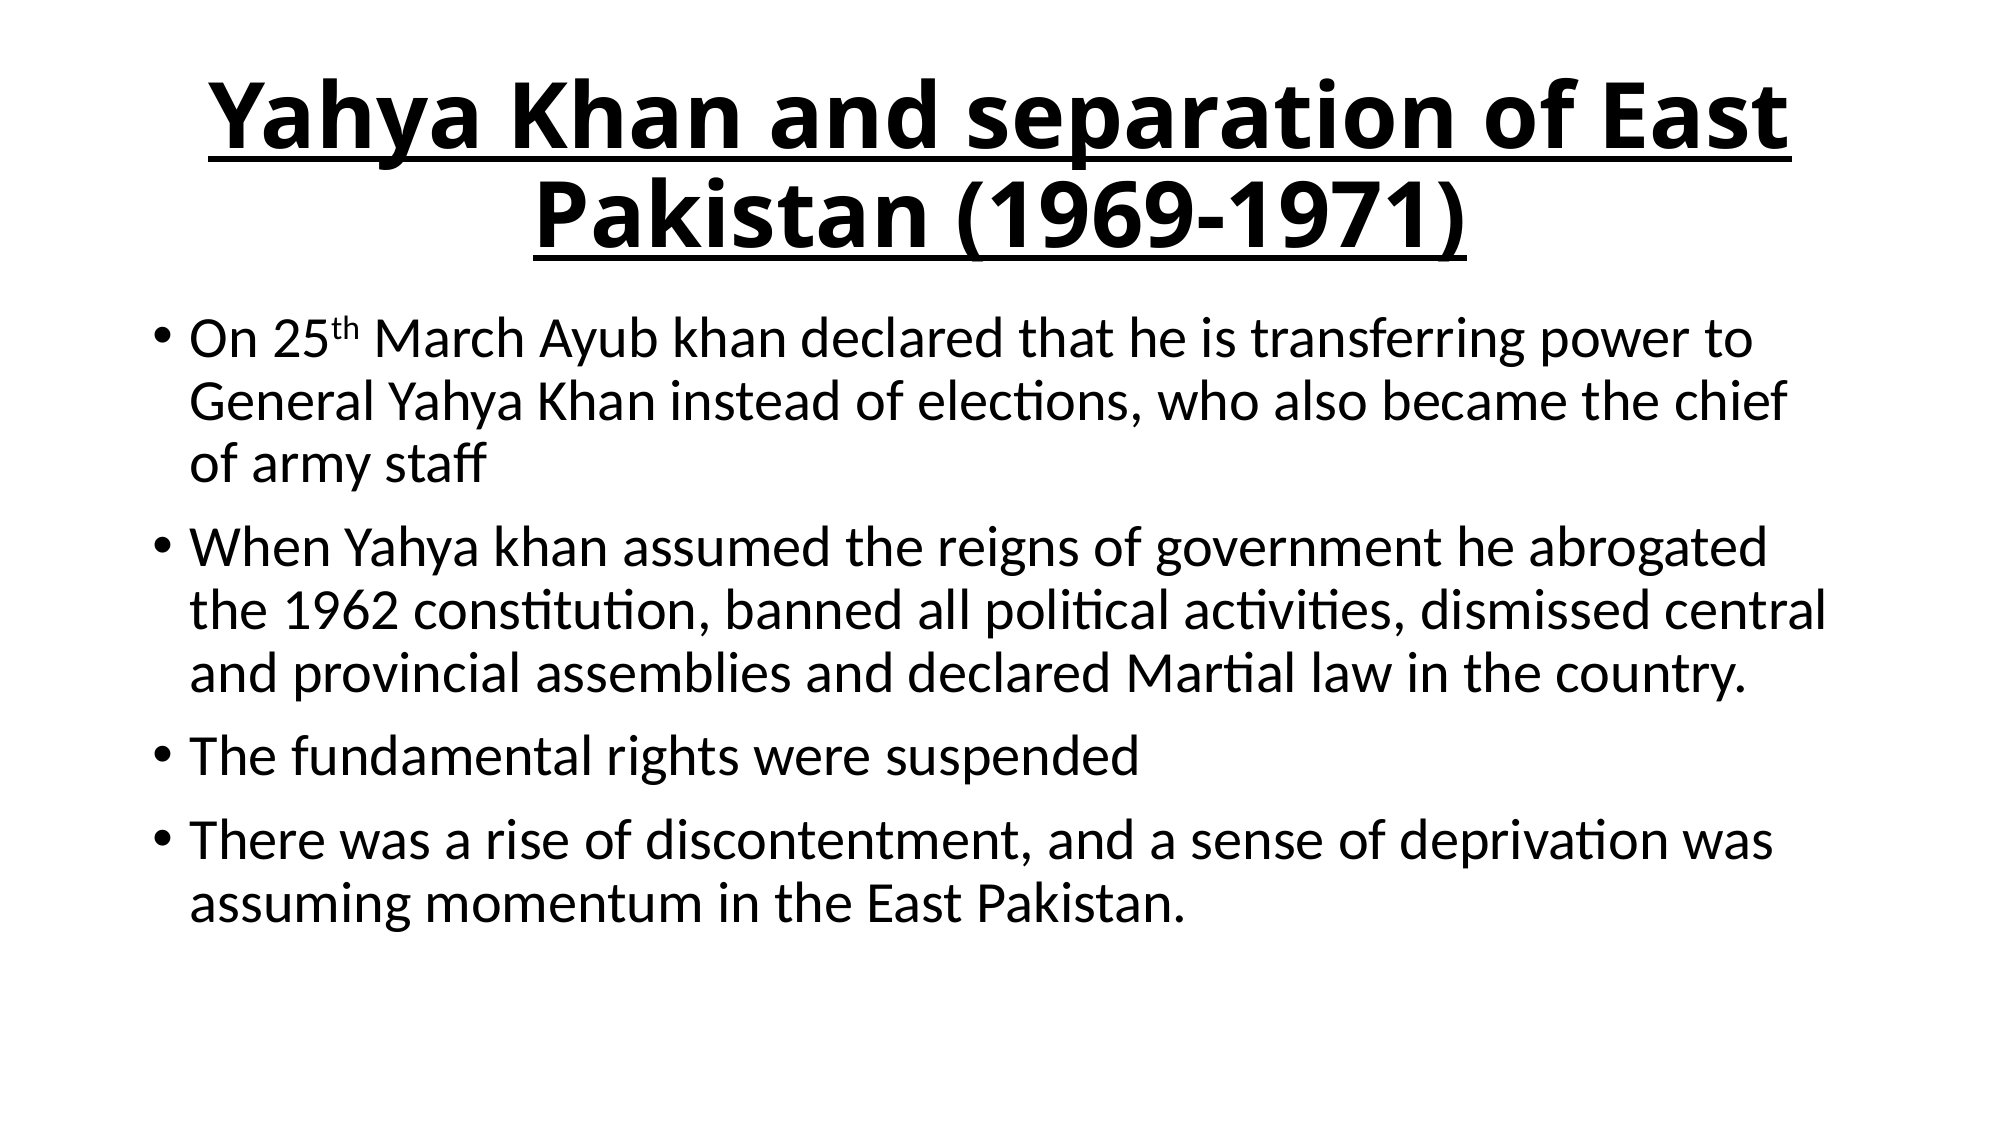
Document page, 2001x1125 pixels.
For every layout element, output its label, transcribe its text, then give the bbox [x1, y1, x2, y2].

list On 25th March Ayub khan declared that he is transferring power to General Yahya Khan instead of elections, who also became the chief of army staff When Yahya khan assumed the reigns of government he abrogated the 1962 constitution, banned all political activities, dismissed central and provincial assemblies and declared Martial law in the country. The fundamental rights were suspended There was a rise of discontentment, and a sense of deprivation was assuming momentum in the East Pakistan. [137, 299, 1863, 1014]
title Yahya Khan and separation of East Pakistan (1969-1971) [137, 59, 1863, 278]
